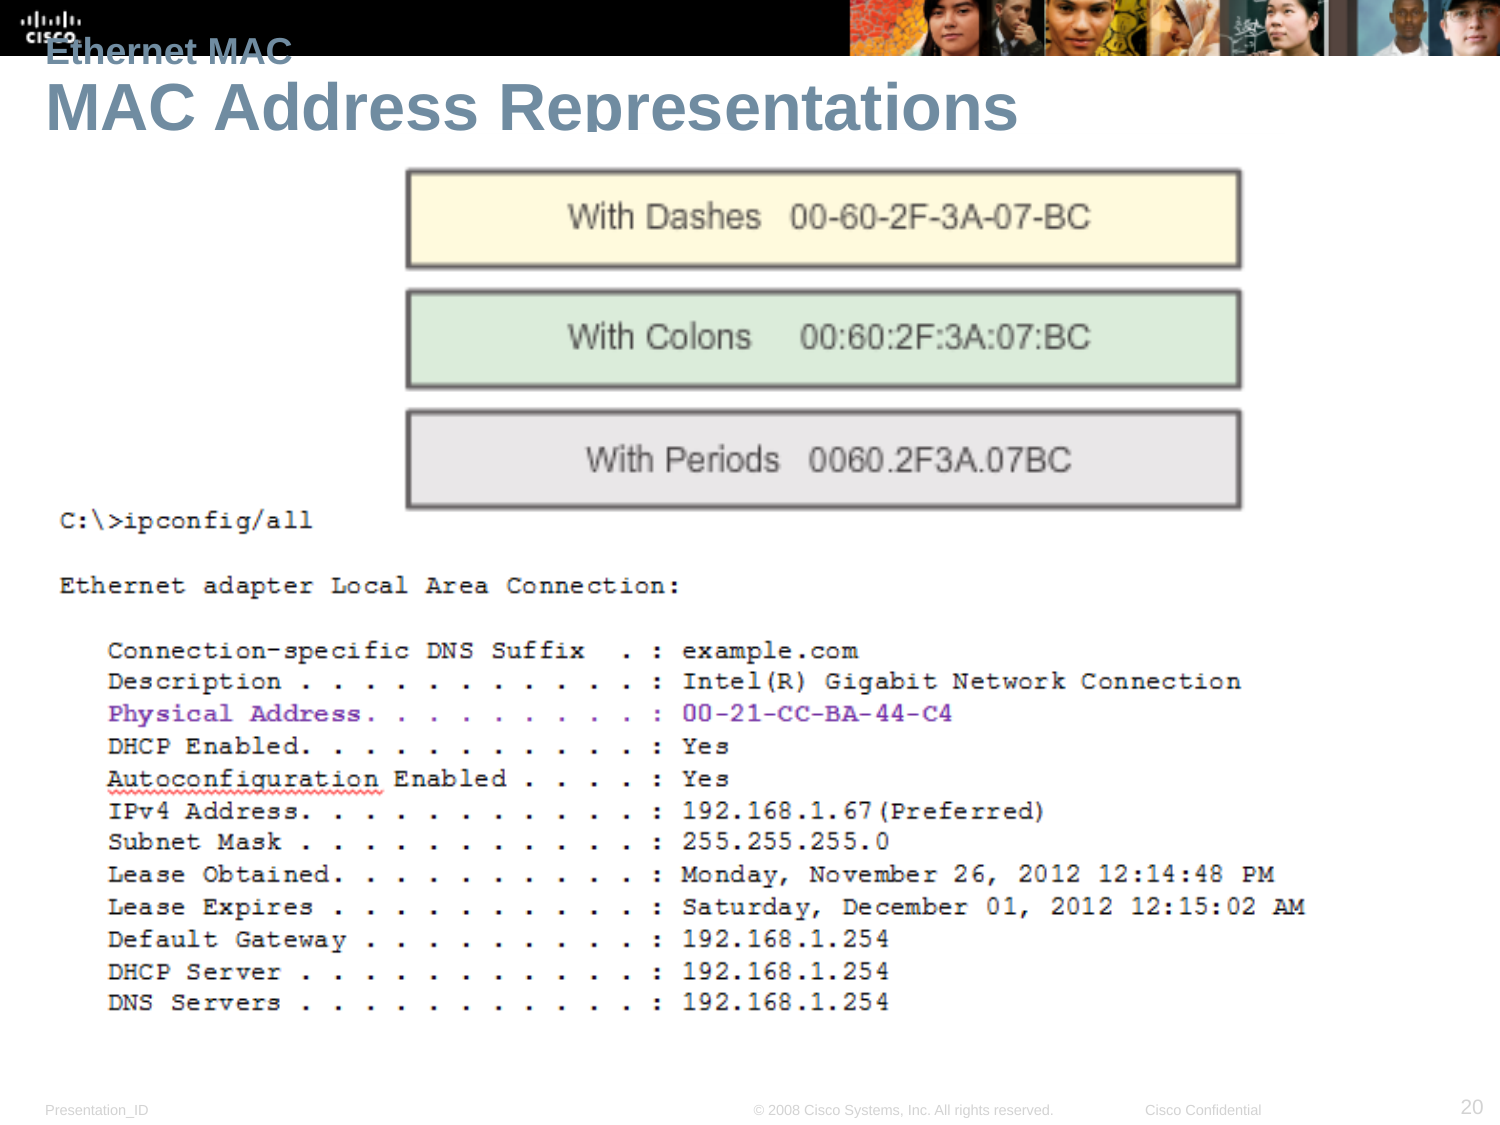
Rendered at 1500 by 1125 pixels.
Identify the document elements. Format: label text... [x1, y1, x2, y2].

title Ethernet MAC MAC Address Representations [31, 64, 1471, 152]
picture [0, 0, 1500, 56]
picture [46, 132, 1316, 1043]
